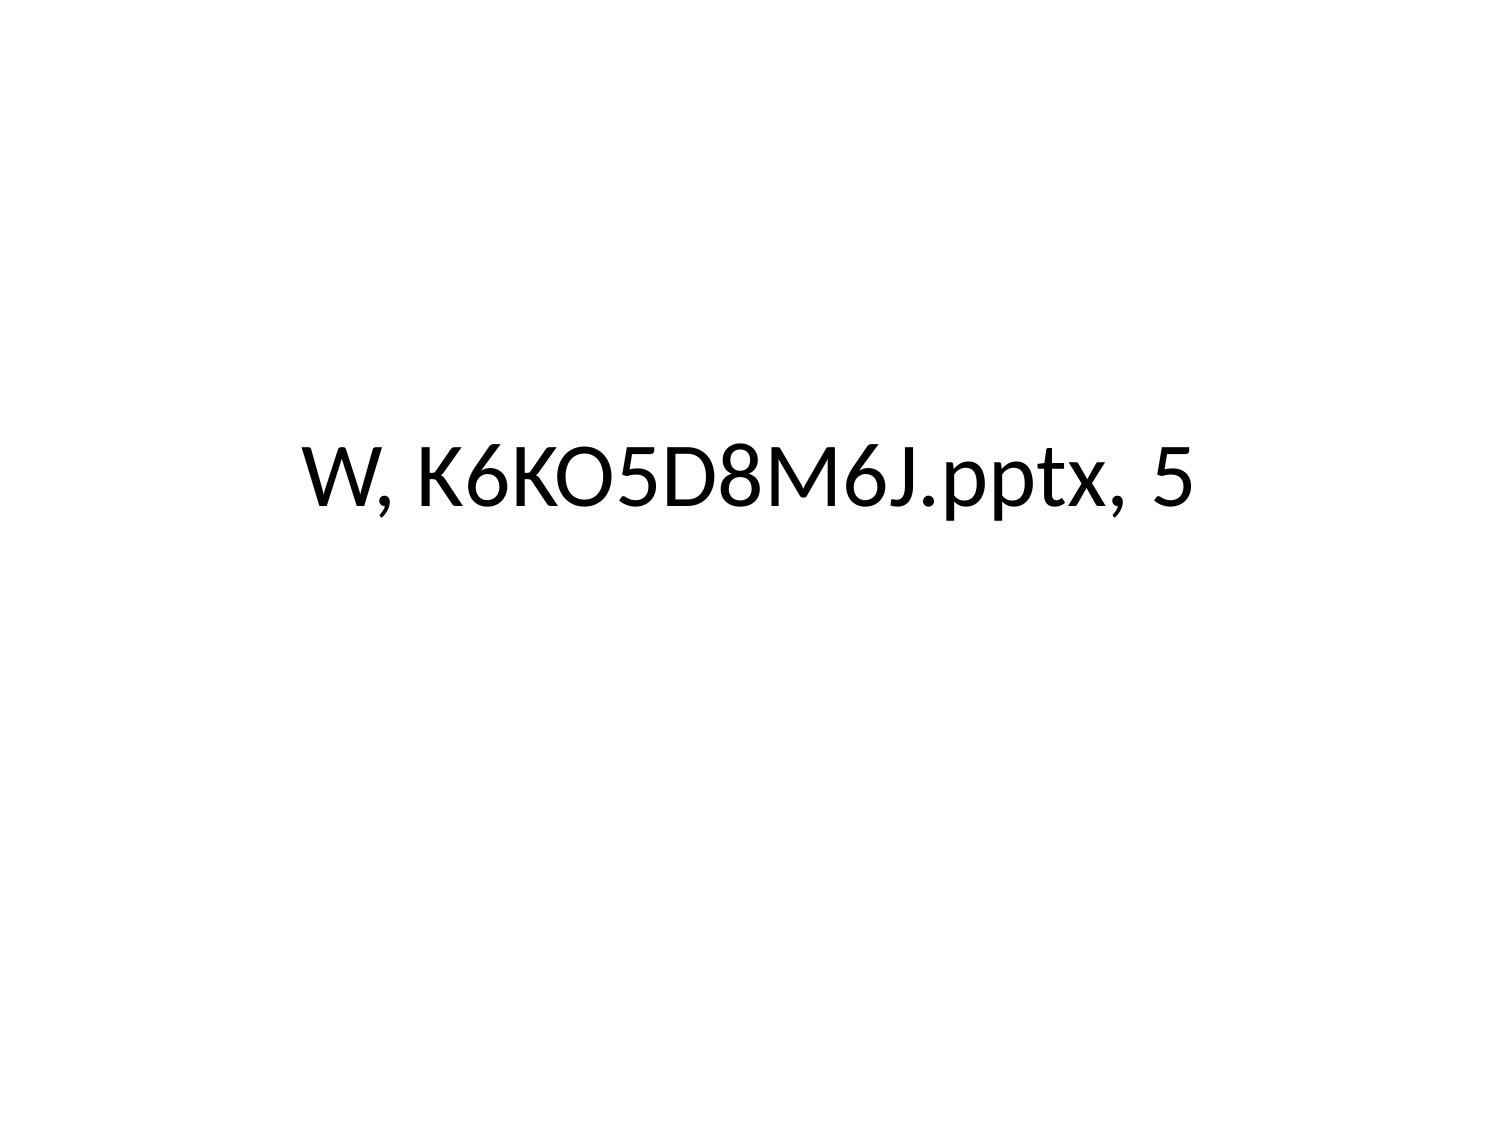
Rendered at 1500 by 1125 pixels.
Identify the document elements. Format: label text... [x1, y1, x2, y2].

title W, K6KO5D8M6J.pptx, 5 [112, 349, 1388, 591]
